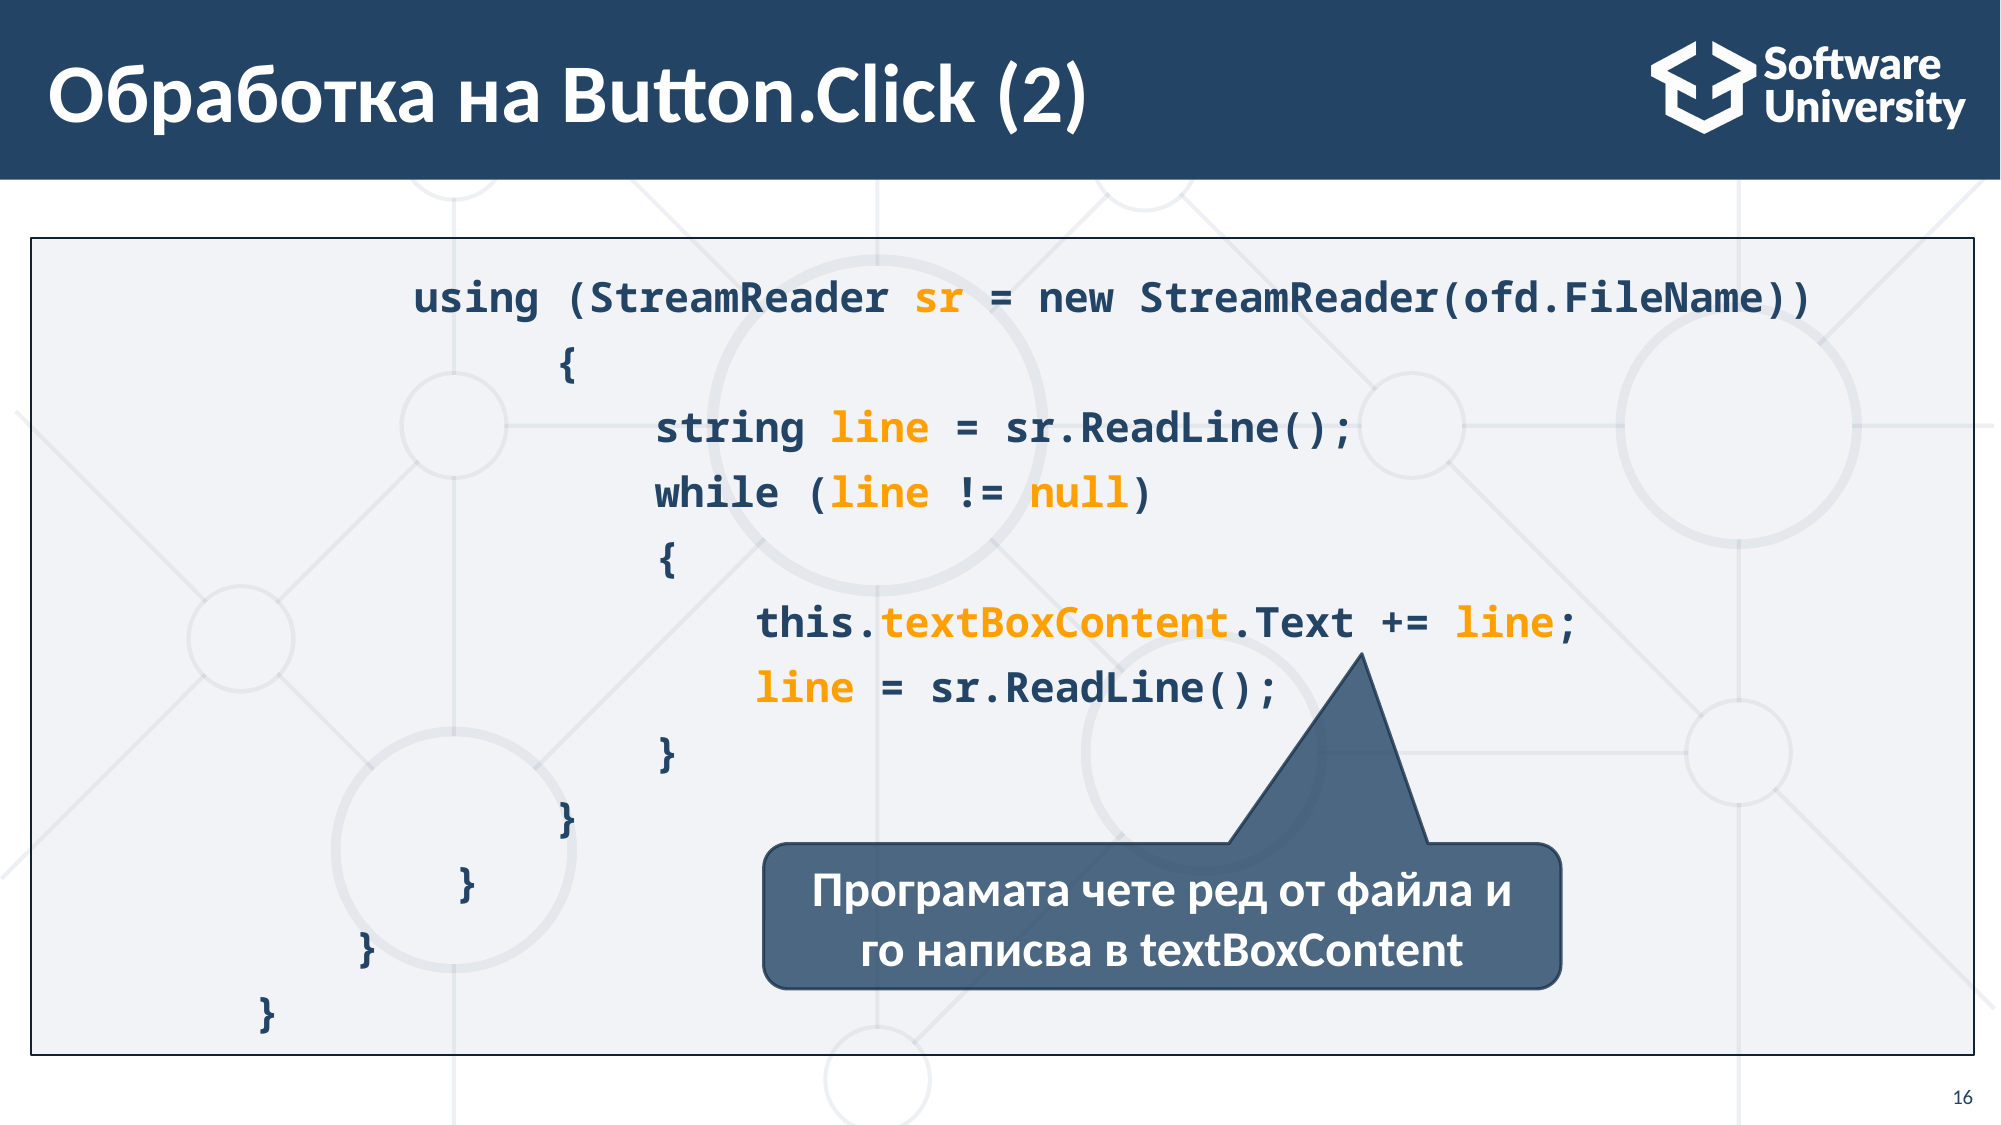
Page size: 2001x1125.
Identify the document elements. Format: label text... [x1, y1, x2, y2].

title Обработка на Button.Click (2) [31, 16, 1625, 162]
text_box Програмата чете ред от файла и го написва в textBoxContent [761, 651, 1564, 991]
slide_number 16 [1927, 1067, 1989, 1117]
list using (StreamReader sr = new StreamReader(ofd.FileName)) { string line = sr.ReadLine(); while (line != null) { this.textBoxContent.Text += line; line = sr.ReadLine(); } } } } } [30, 237, 1975, 1056]
picture [1651, 41, 1966, 134]
